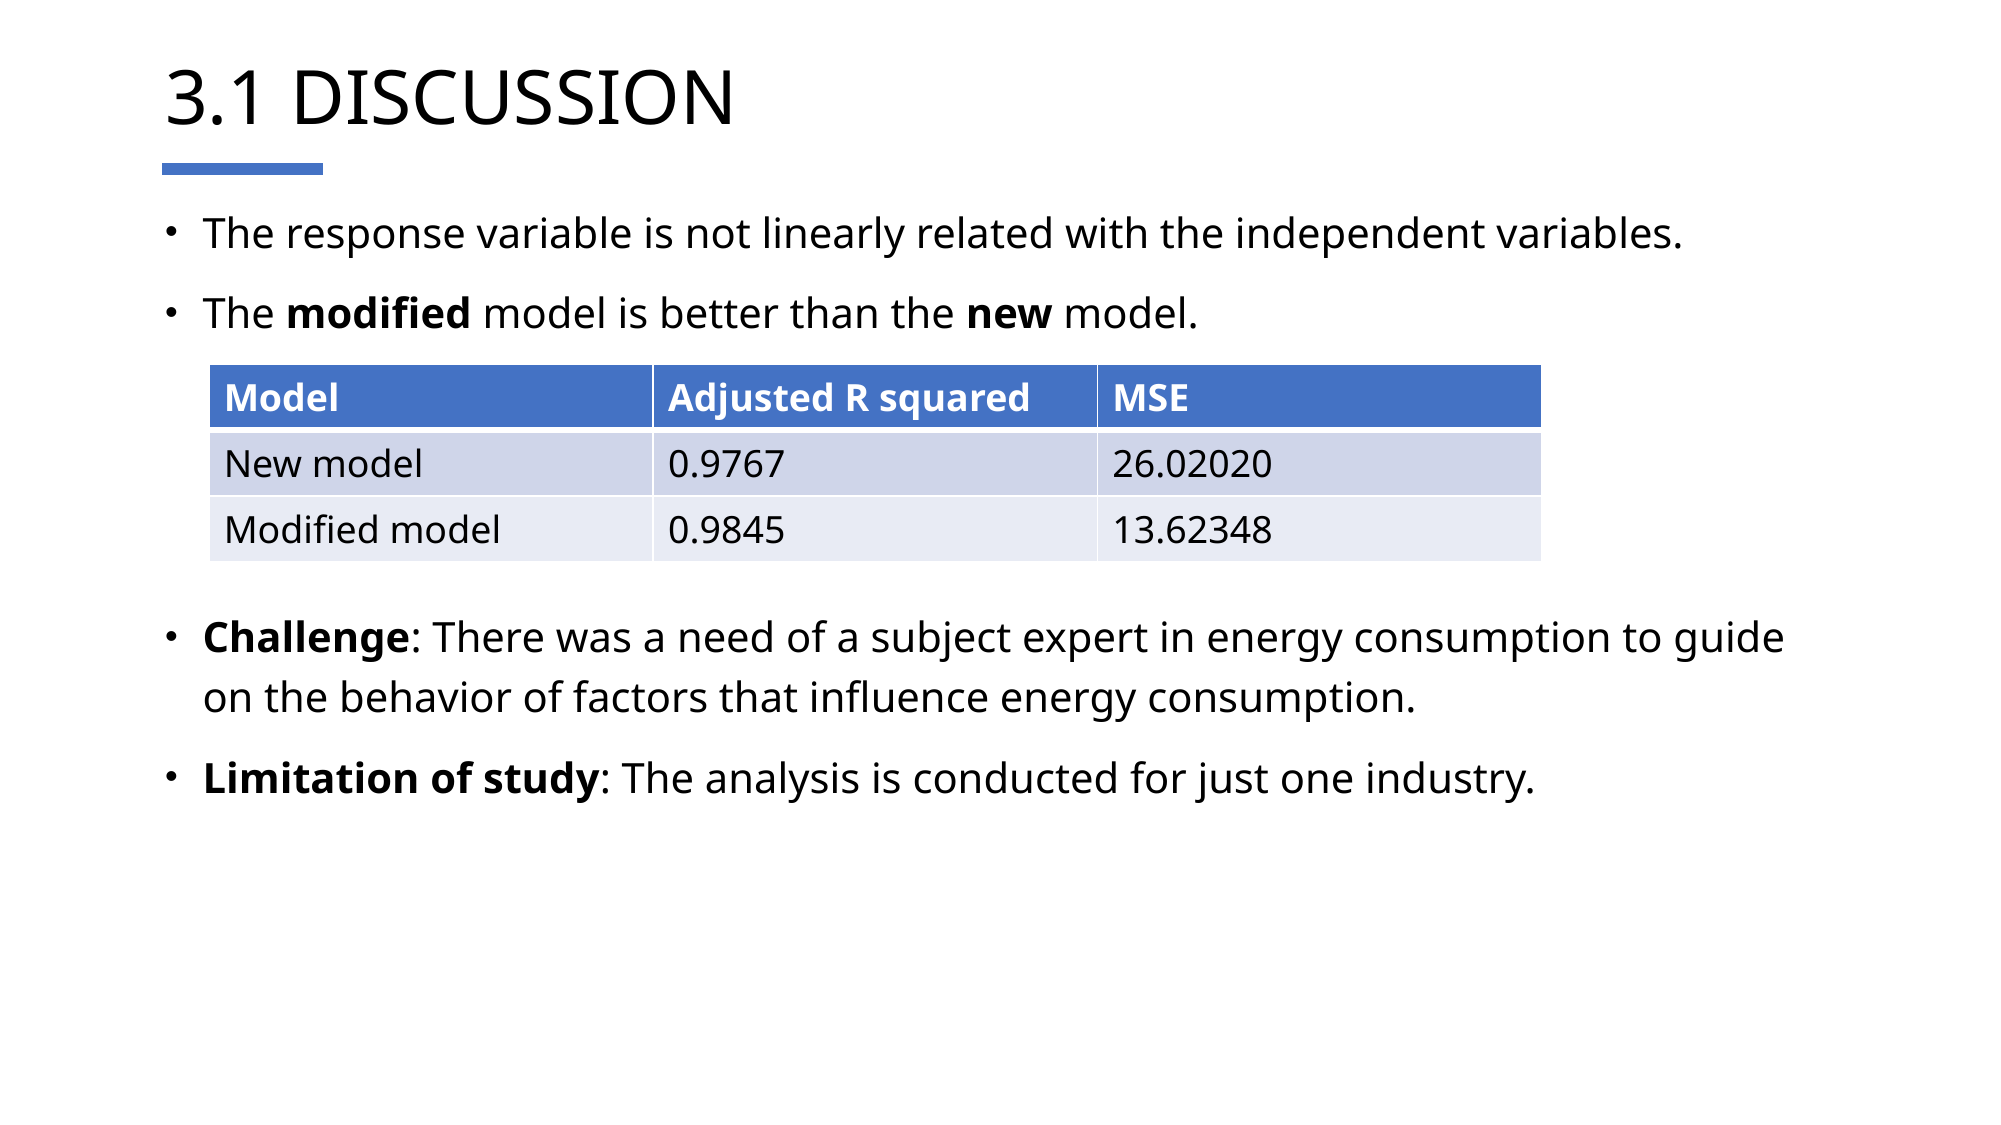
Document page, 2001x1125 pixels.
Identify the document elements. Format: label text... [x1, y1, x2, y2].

table_cell 0.9767 [654, 433, 1097, 495]
table_cell 26.02020 [1098, 433, 1541, 495]
table_cell New model [210, 433, 652, 495]
table_cell Modified model [210, 497, 652, 561]
title 3.1 DISCUSSION [150, 42, 1850, 154]
table_cell 0.9845 [654, 497, 1097, 561]
table_header MSE [1098, 365, 1541, 427]
table_cell 13.62348 [1098, 497, 1541, 561]
table_header Model [210, 365, 652, 427]
list The response variable is not linearly related with the independent variables. The modified model is better than the new model. Challenge: There was a need of a subject expert in energy consumption to guide on the behavior of factors that influence energy consumption. Limitation of study: The analysis is conducted for just one industry. [150, 188, 1850, 980]
table_header Adjusted R squared [654, 365, 1097, 427]
